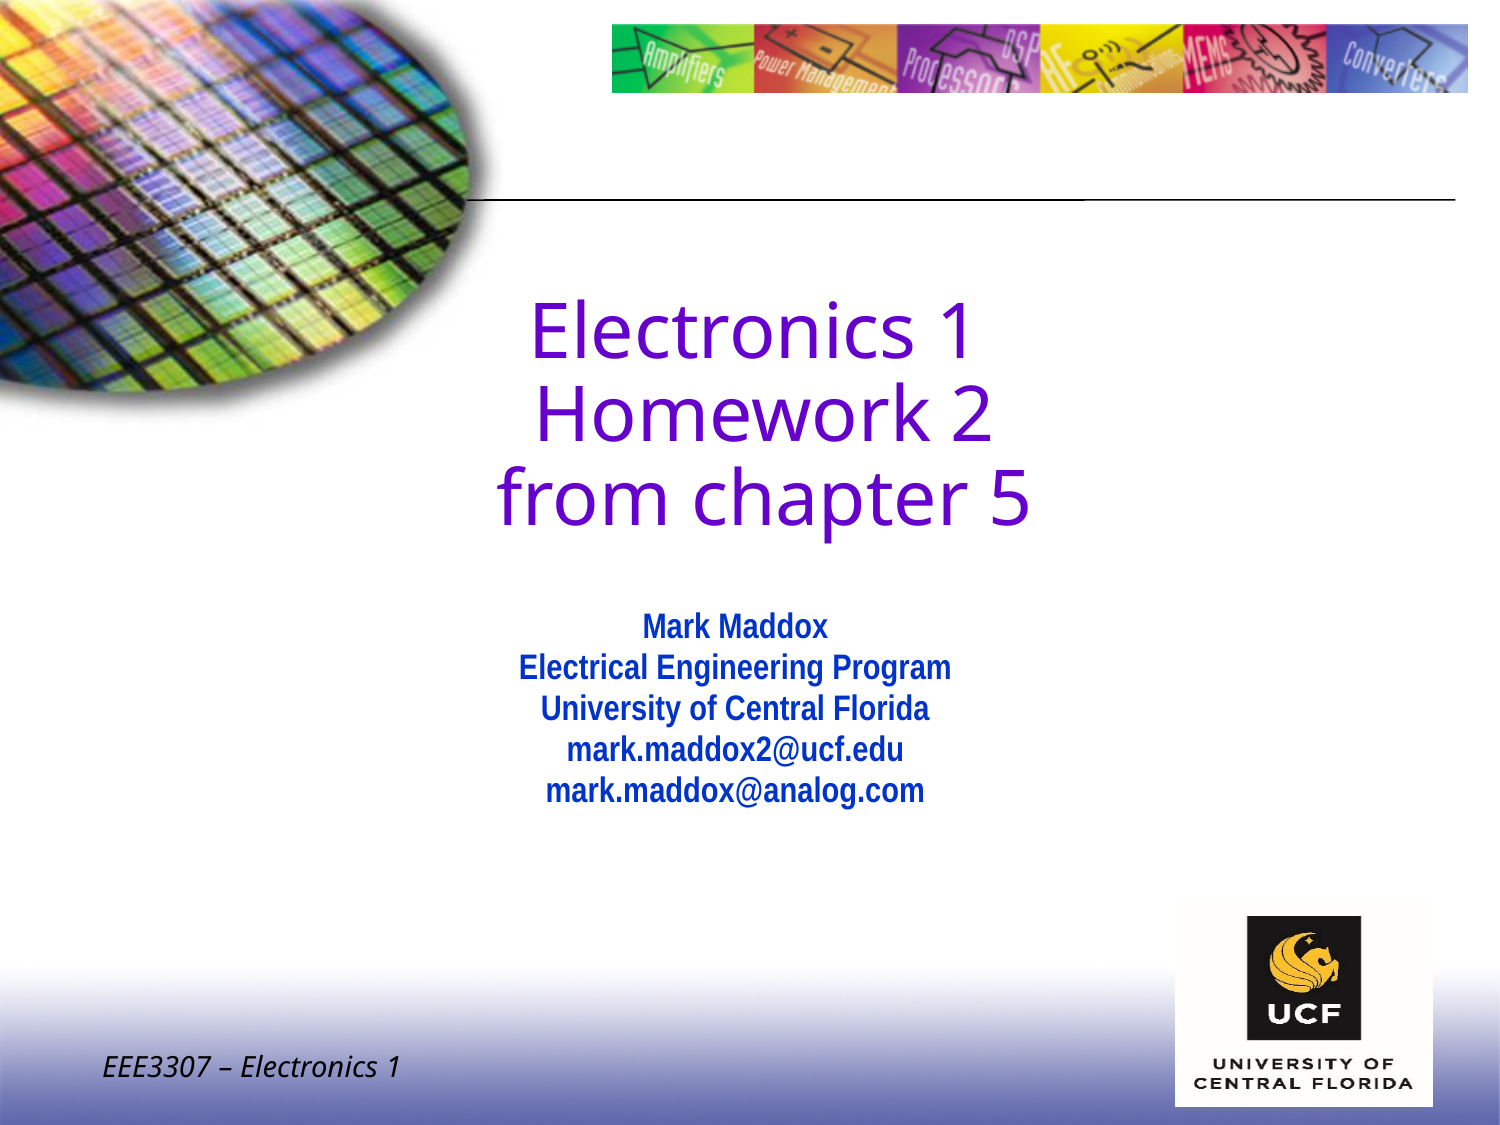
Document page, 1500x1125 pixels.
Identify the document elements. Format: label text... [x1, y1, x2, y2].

title Electronics 1 Homework 2 from chapter 5 [162, 337, 1367, 650]
picture [0, 0, 503, 437]
picture [612, 24, 1468, 93]
picture [0, 900, 1500, 1125]
subtitle Mark Maddox Electrical Engineering Program University of Central Florida mark.maddox2@ucf.edu mark.maddox@analog.com [313, 603, 1158, 870]
